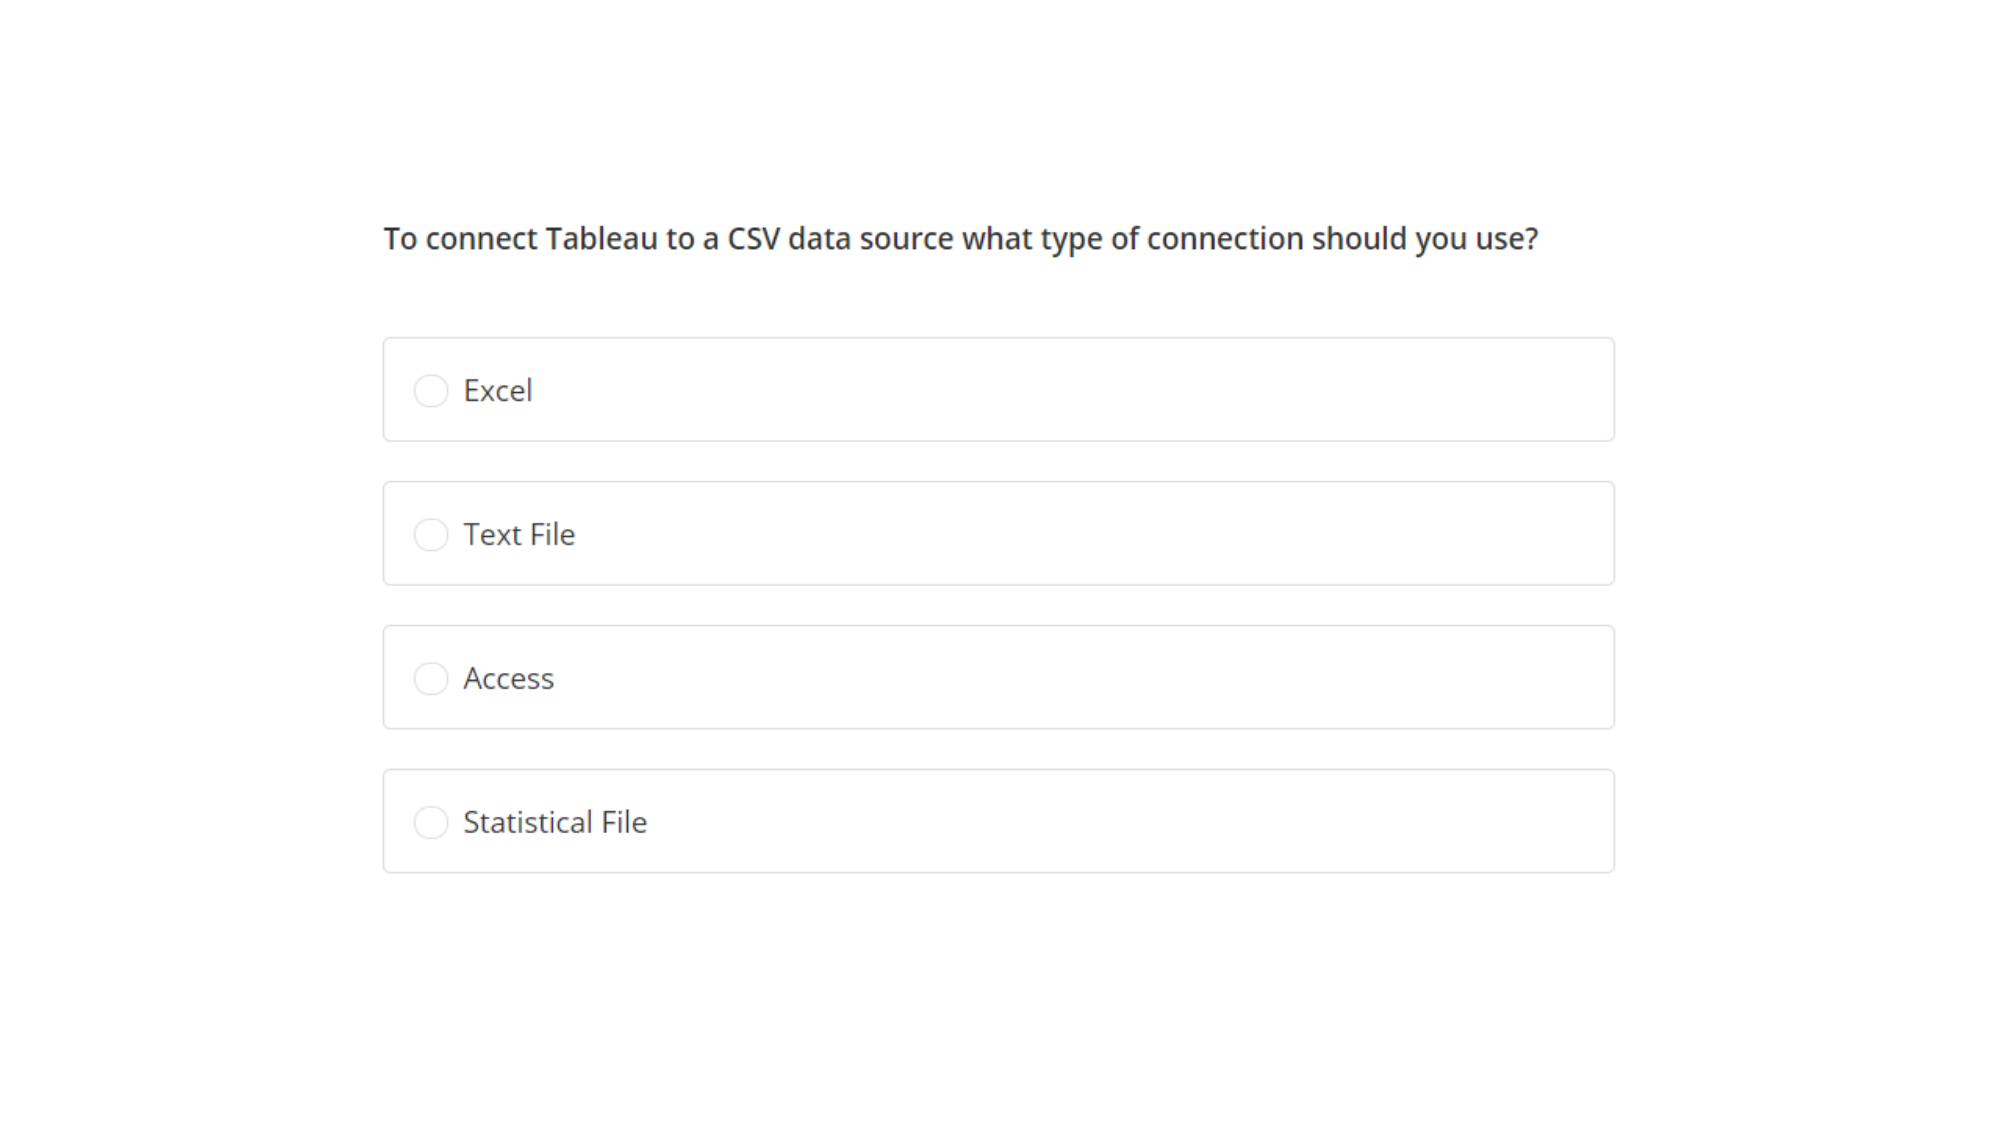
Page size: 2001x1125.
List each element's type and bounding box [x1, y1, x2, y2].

picture [358, 209, 1642, 916]
